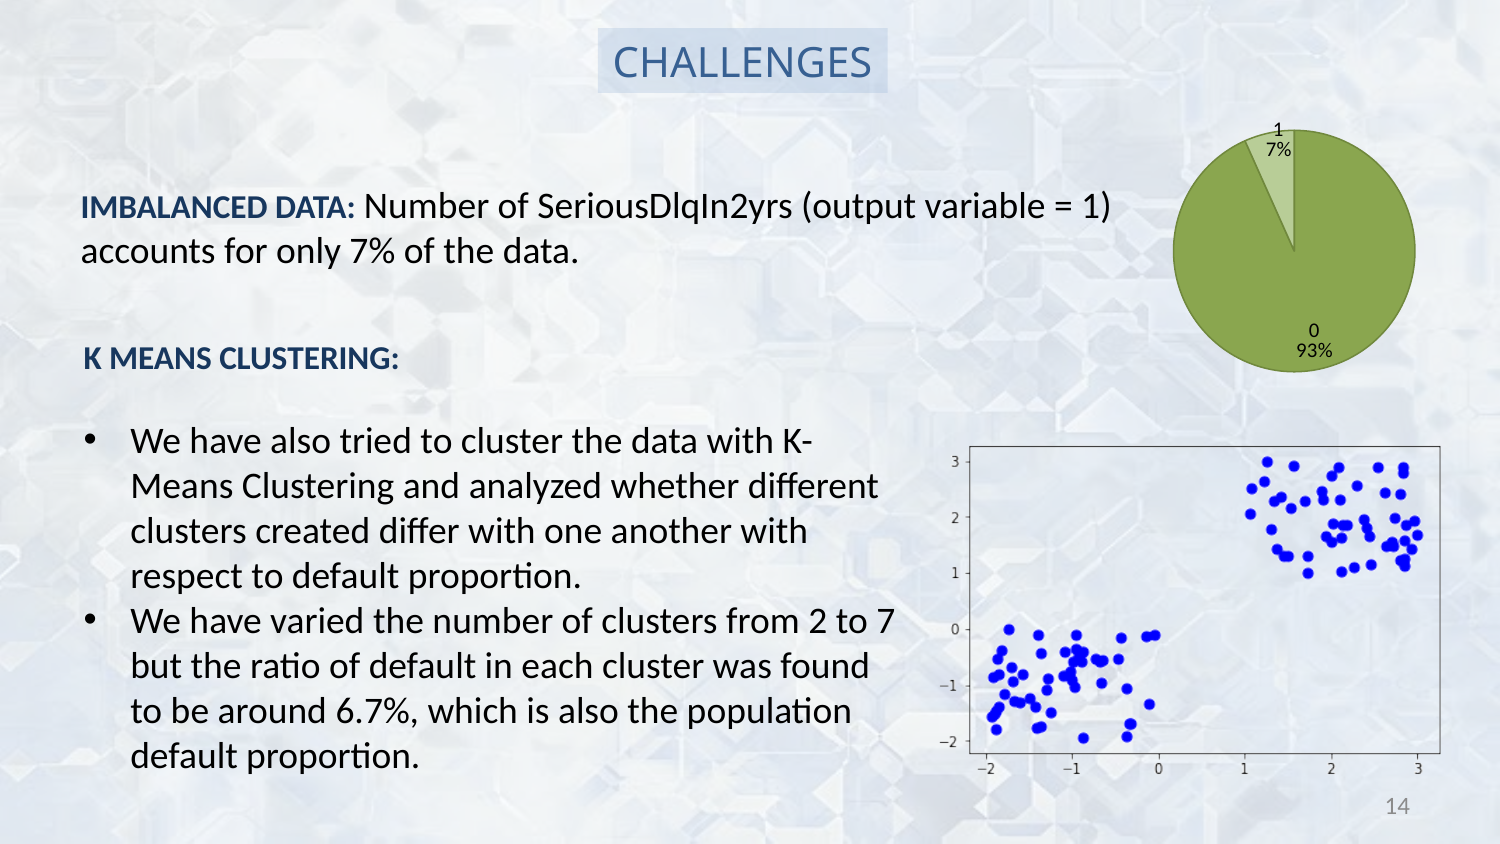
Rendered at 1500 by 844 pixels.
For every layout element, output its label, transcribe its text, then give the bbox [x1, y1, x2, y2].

text_box K MEANS CLUSTERING: [68, 328, 694, 384]
picture [937, 439, 1462, 787]
text_box We have also tried to cluster the data with K-Means Clustering and analyzed whether different clusters created differ with one another with respect to default proportion. We have varied the number of clusters from 2 to 7 but the ratio of default in each cluster was found to be around 6.7%, which is also the population default proportion. [68, 409, 924, 784]
text_box CHALLENGES [597, 28, 888, 93]
text_box IMBALANCED DATA: Number of SeriousDlqIn2yrs (output variable = 1) accounts for only 7% of the data. [65, 174, 1079, 279]
chart [1084, 76, 1500, 379]
slide_number 14 [1074, 795, 1425, 827]
